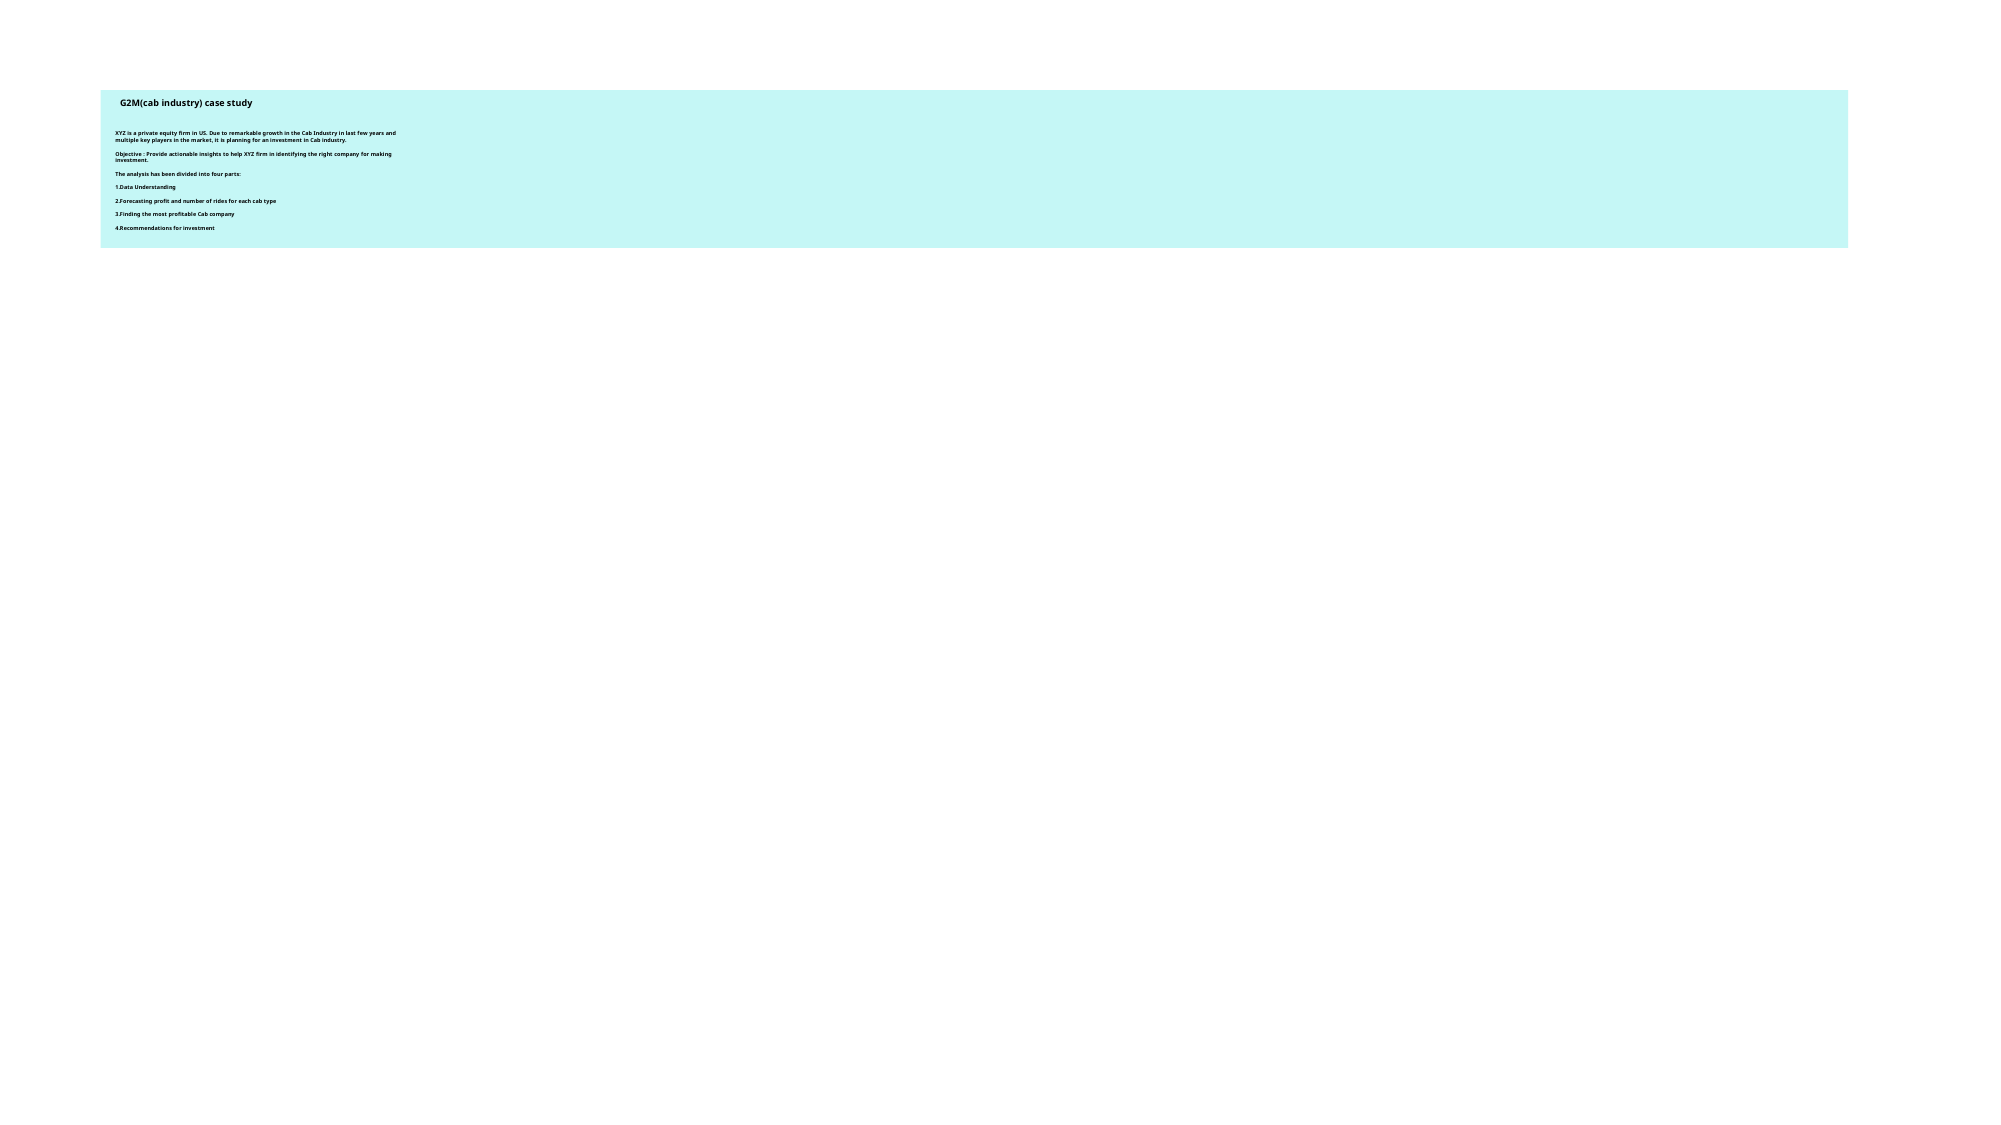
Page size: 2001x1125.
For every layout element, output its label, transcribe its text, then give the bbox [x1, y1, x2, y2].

title G2M(cab industry) case study XYZ is a private equity firm in US. Due to remarkable growth in the Cab Industry in last few years and multiple key players in the market, it is planning for an investment in Cab industry. Objective : Provide actionable insights to help XYZ firm in identifying the right company for making investment. The analysis has been divided into four parts: 1.Data Understanding 2.Forecasting profit and number of rides for each cab type 3.Finding the most profitable Cab company 4.Recommendations for investment [100, 90, 1849, 248]
